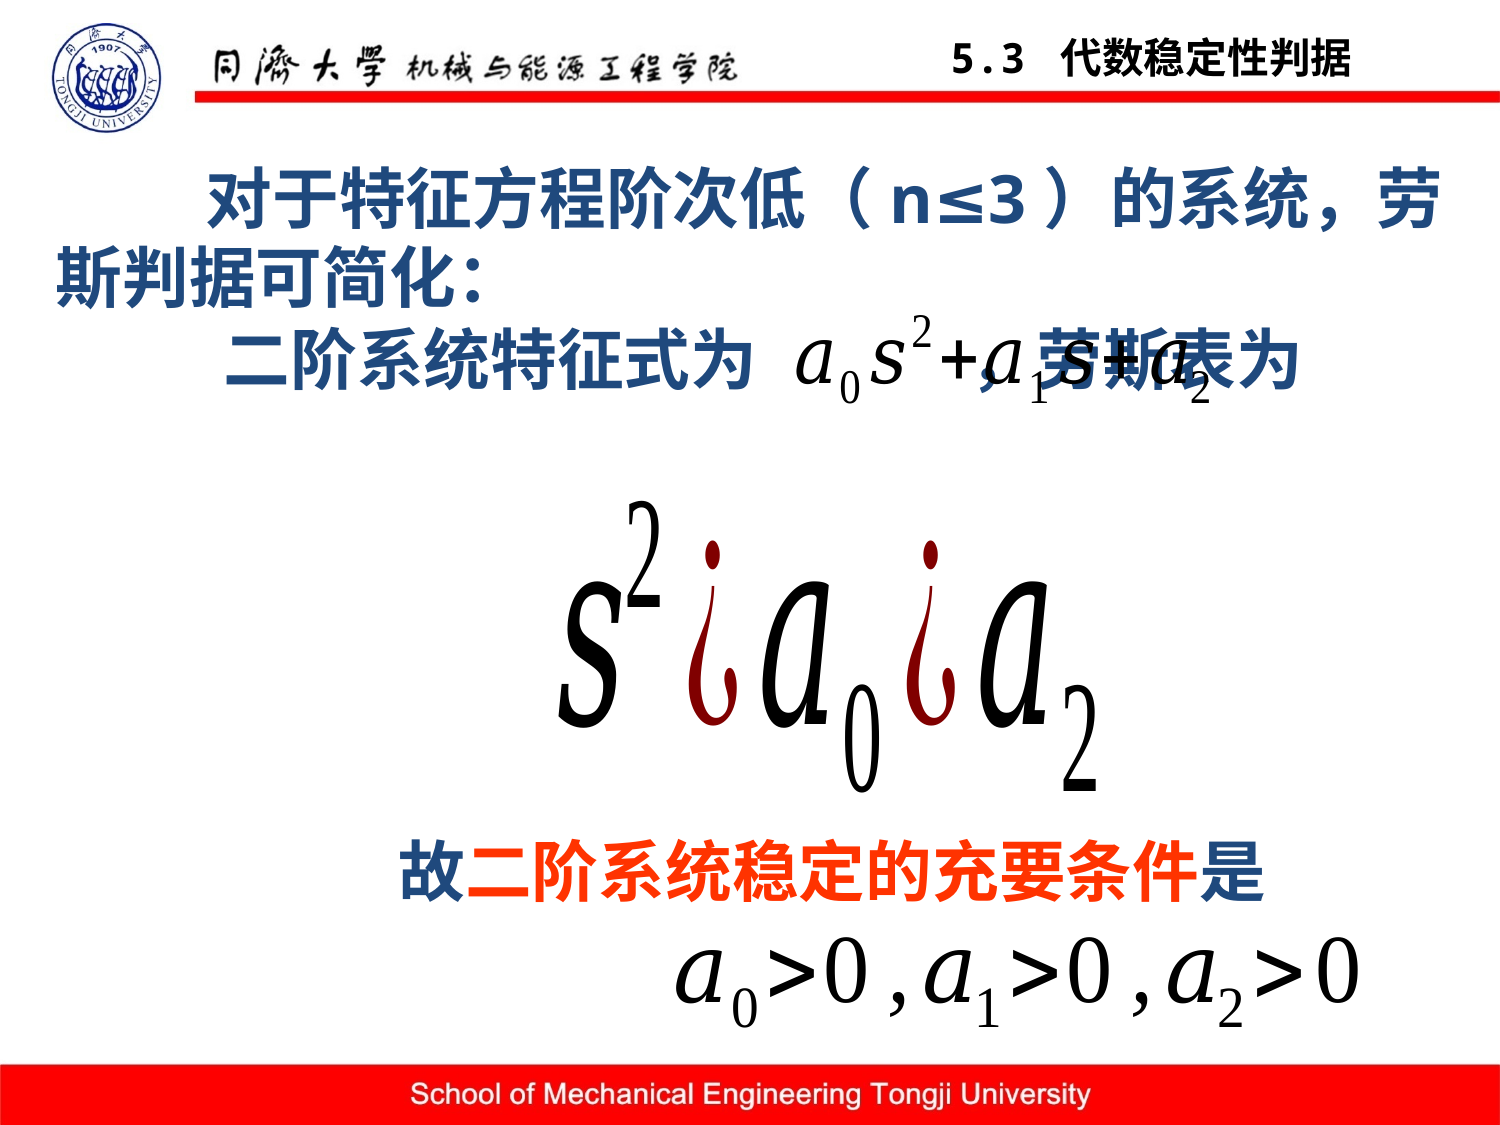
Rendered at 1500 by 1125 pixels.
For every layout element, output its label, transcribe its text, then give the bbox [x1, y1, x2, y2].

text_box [58, 302, 1500, 486]
picture [0, 23, 1500, 1125]
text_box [383, 821, 1366, 1040]
text_box 5.3 代数稳定性判据 [832, 34, 1471, 90]
text_box 对于特征方程阶次低（n≤3）的系统，劳斯判据可简化： [41, 148, 1483, 324]
